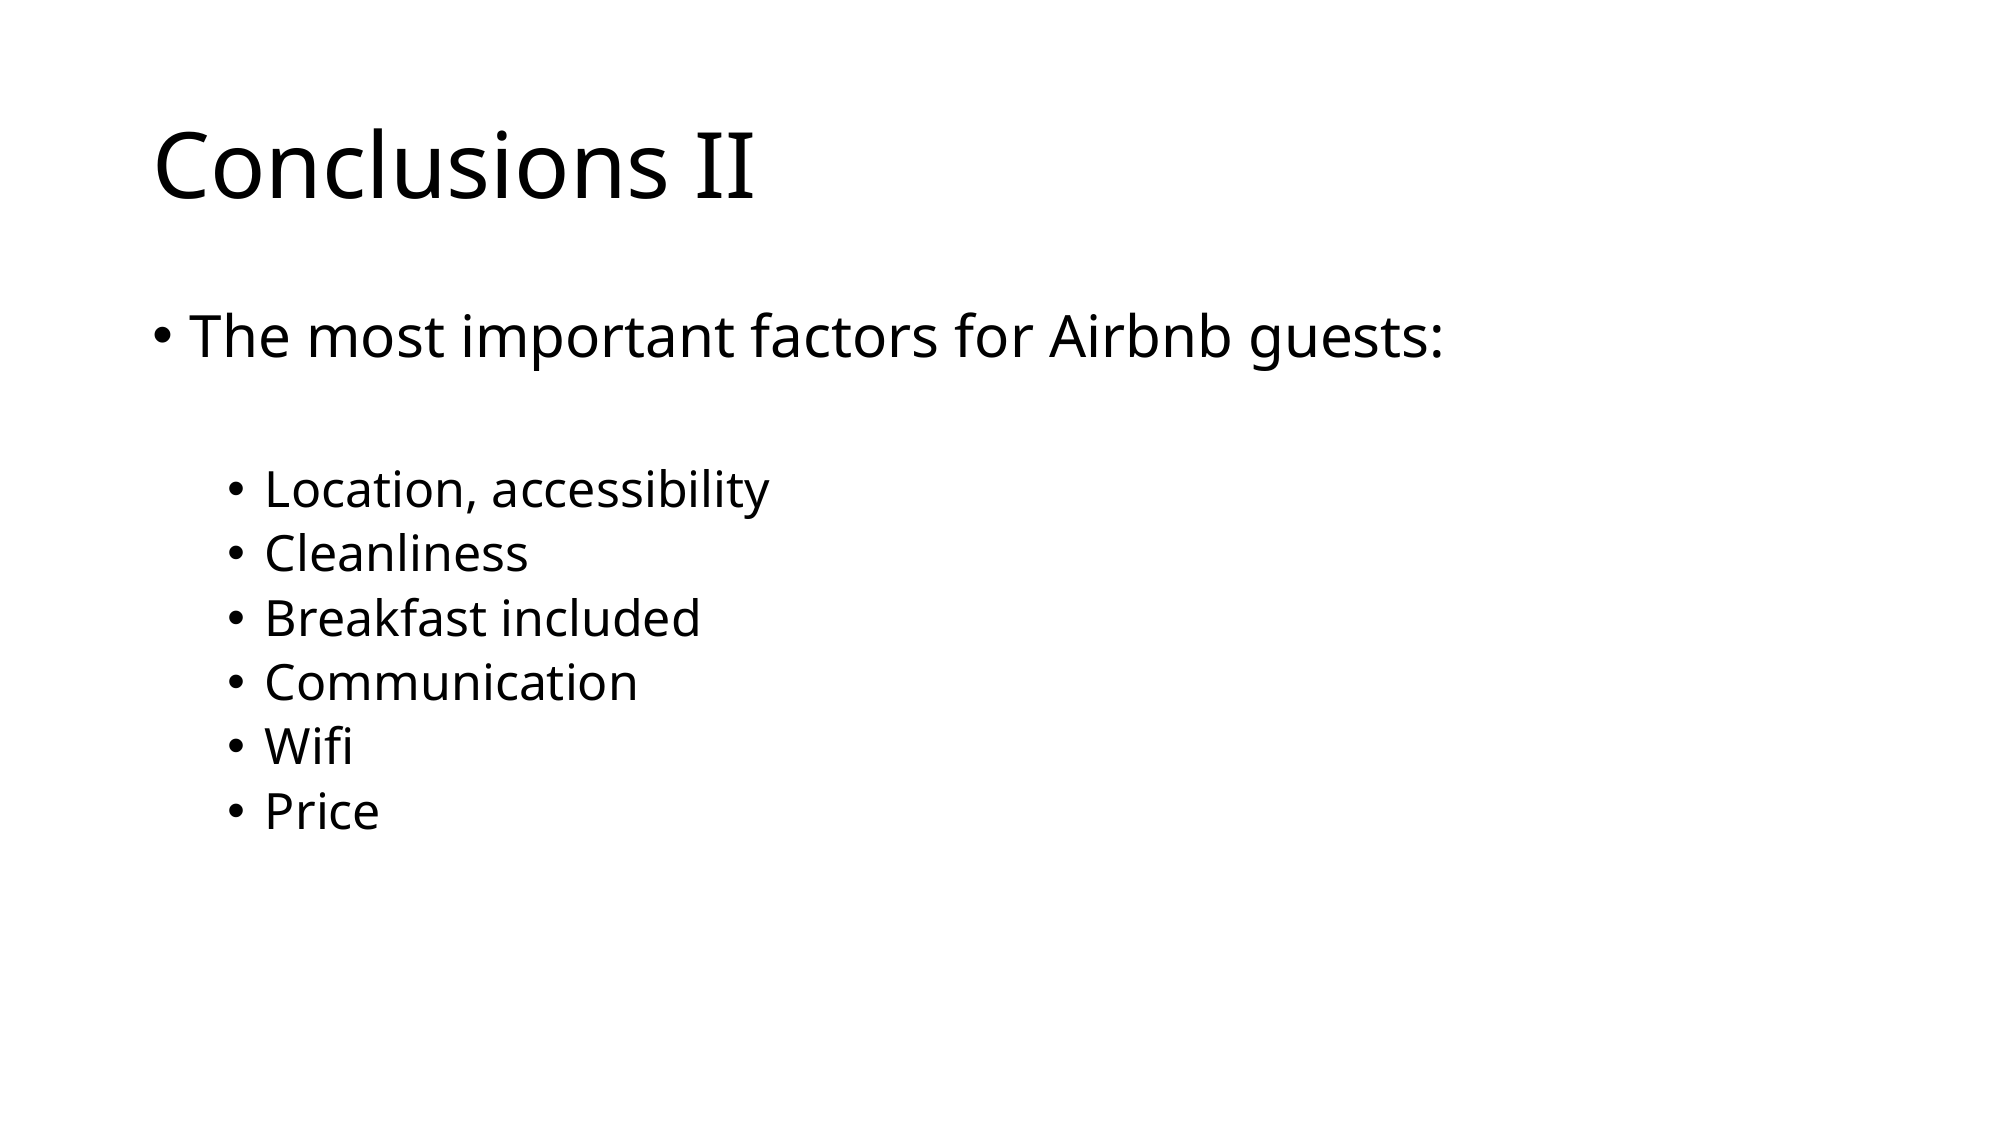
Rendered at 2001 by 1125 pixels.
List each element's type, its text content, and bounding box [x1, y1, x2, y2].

list The most important factors for Airbnb guests: Location, accessibility Cleanliness Breakfast included Communication Wifi Price [137, 299, 1863, 1014]
title Conclusions II [137, 59, 1863, 278]
